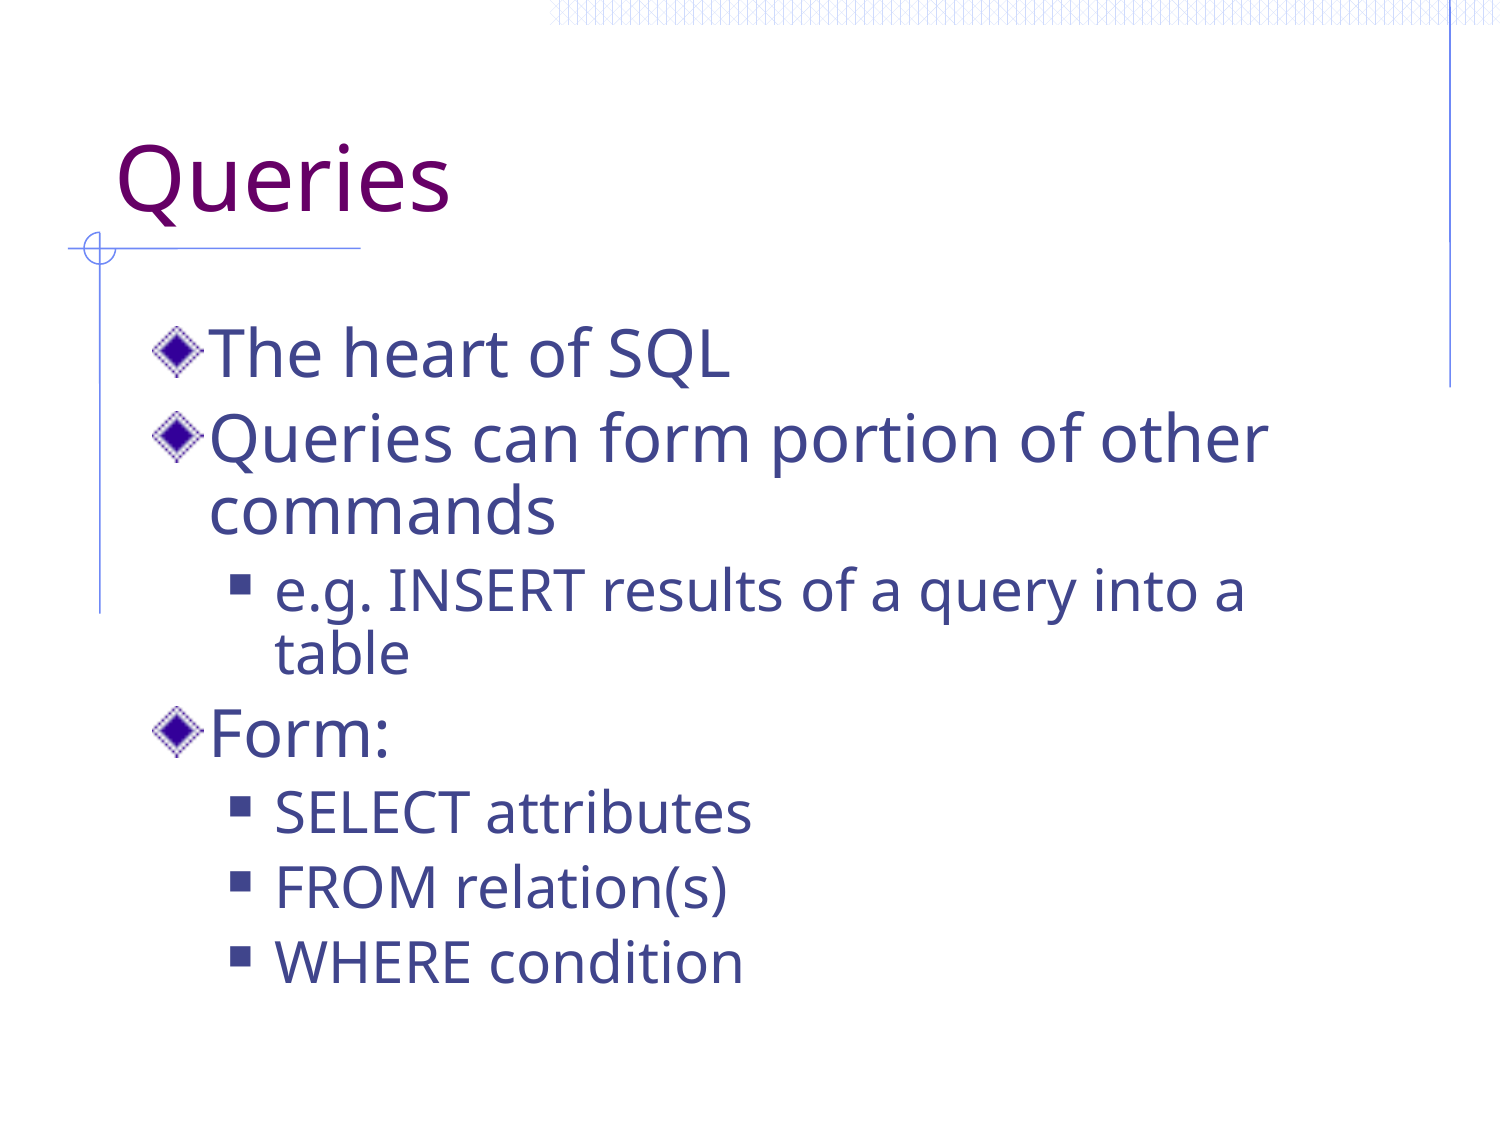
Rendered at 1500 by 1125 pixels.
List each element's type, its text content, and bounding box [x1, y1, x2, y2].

picture [152, 326, 204, 378]
picture [152, 411, 204, 463]
title Queries [99, 50, 1375, 238]
list The heart of SQL Queries can form portion of other commands e.g. INSERT results of a query into a table Form: SELECT attributes FROM relation(s) WHERE condition [137, 312, 1413, 988]
picture [152, 706, 204, 758]
